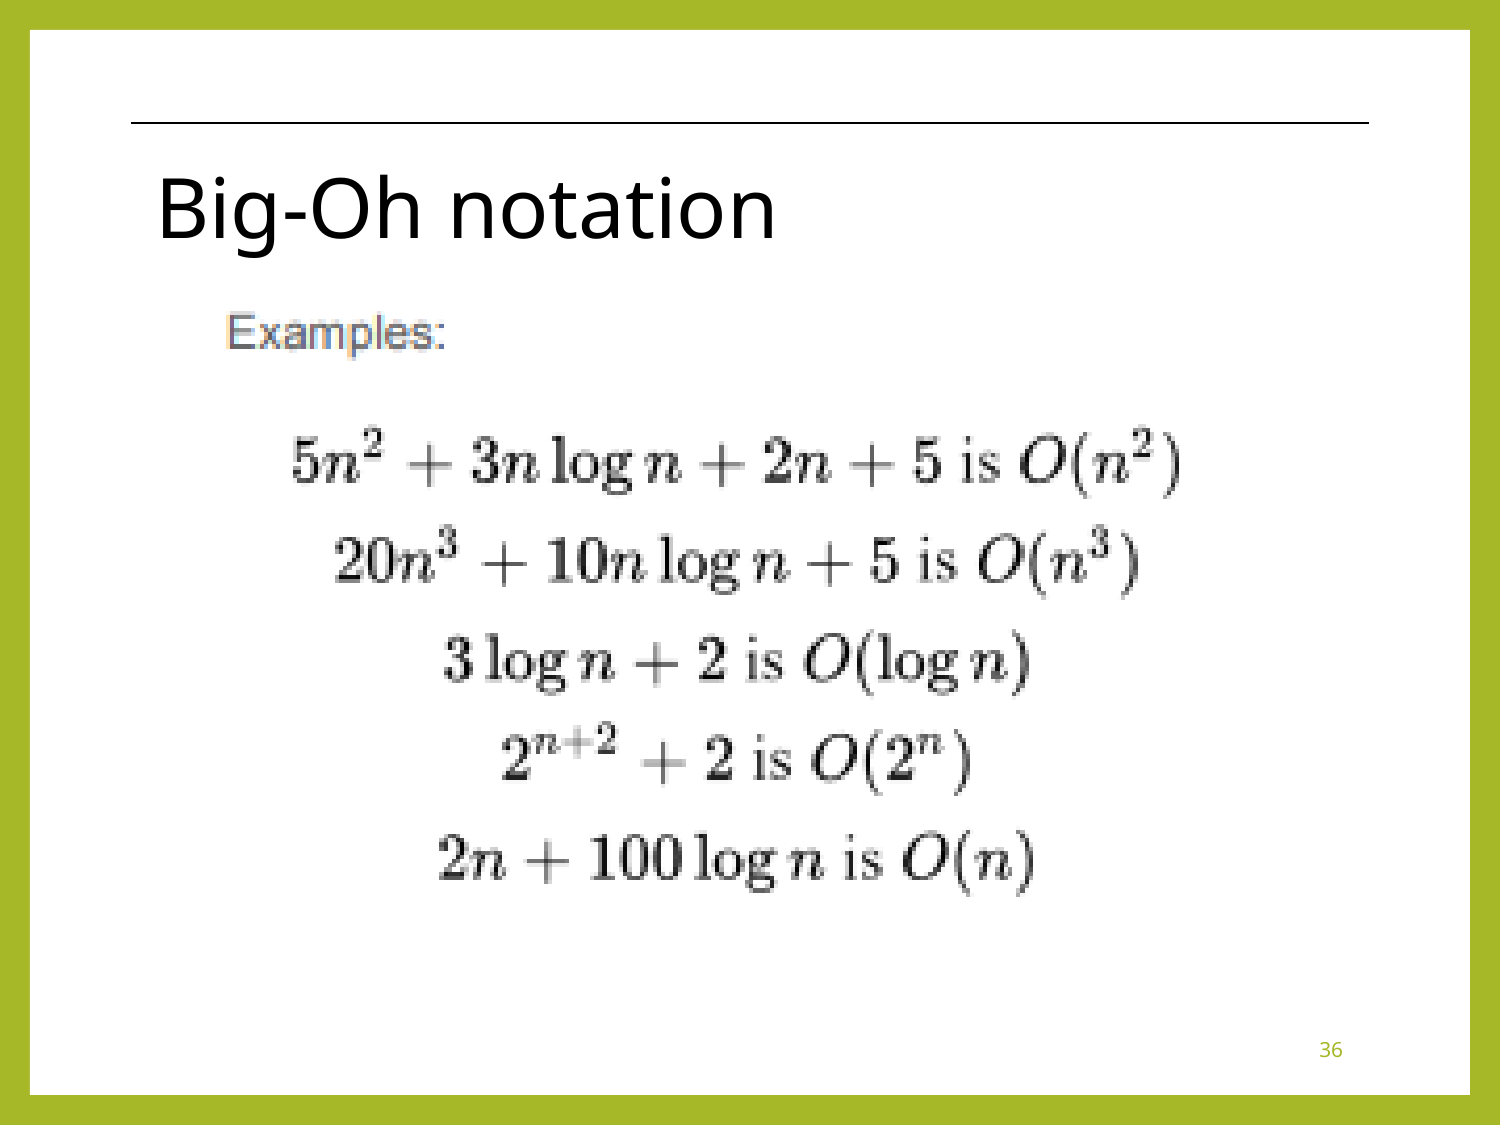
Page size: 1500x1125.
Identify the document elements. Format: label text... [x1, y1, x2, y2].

title Big-Oh notation [140, 99, 1356, 323]
slide_number 36 [1147, 1020, 1358, 1081]
picture [189, 278, 1230, 960]
